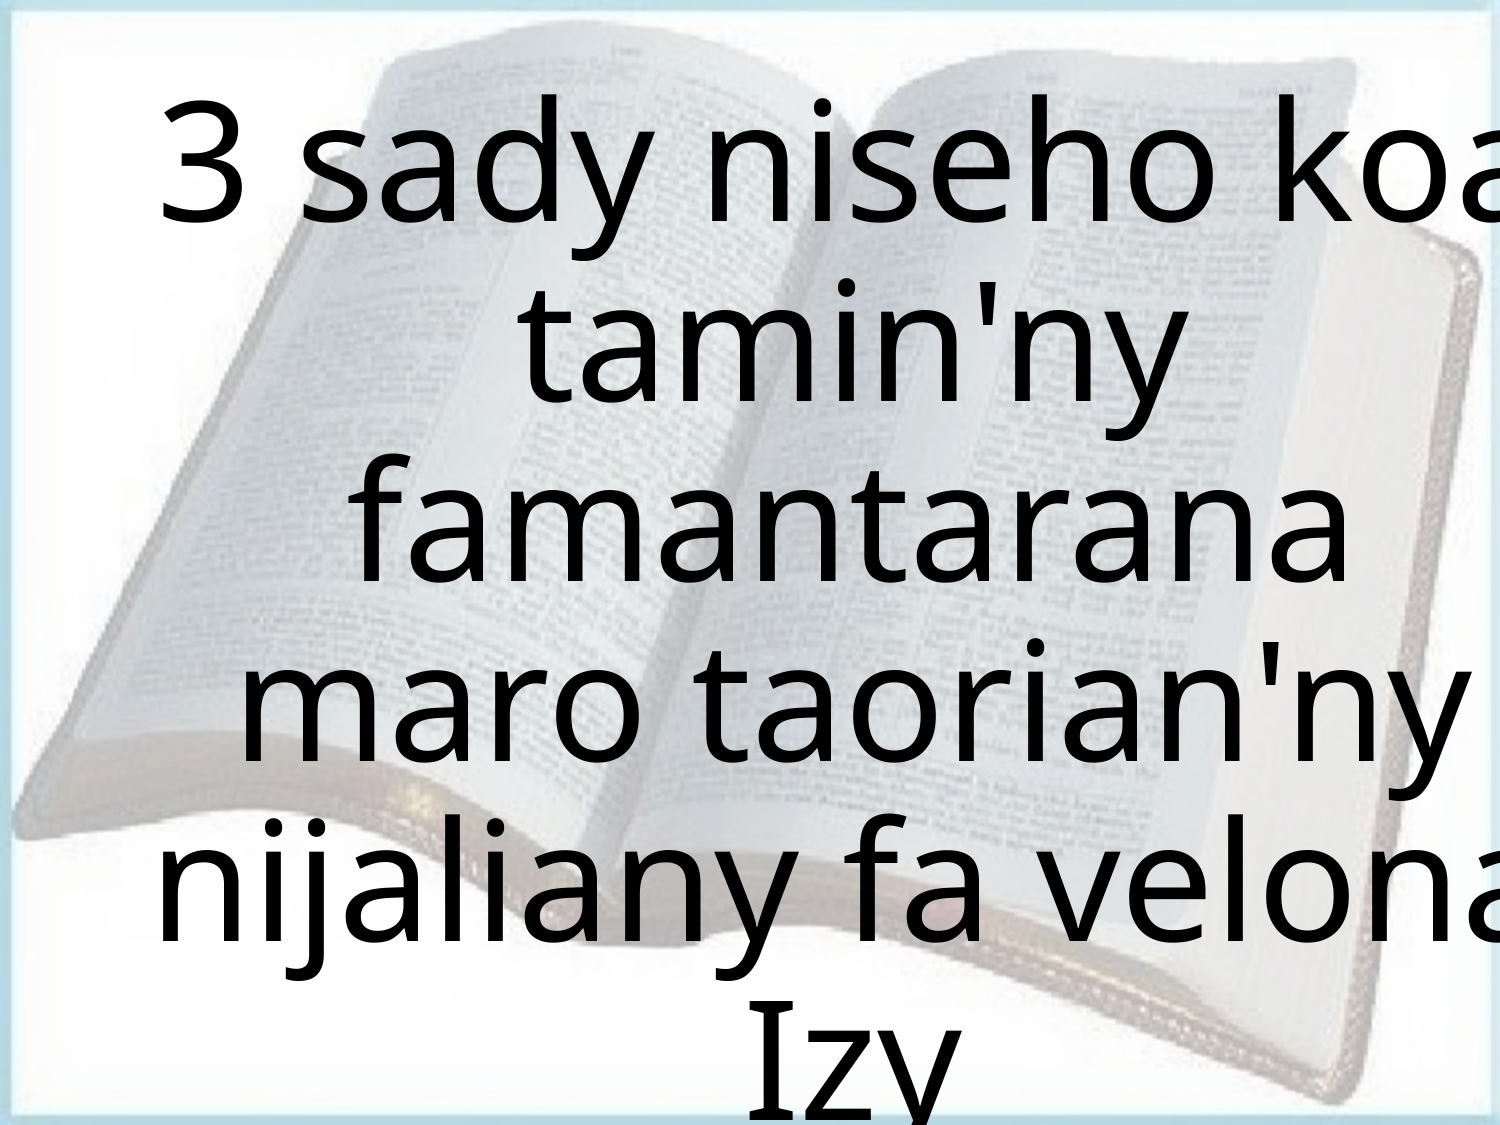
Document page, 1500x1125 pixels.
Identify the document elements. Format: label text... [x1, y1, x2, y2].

title 3 sady niseho koa tamin'ny famantarana maro taorian'ny nijaliany fa velona Izy [103, 69, 1500, 392]
